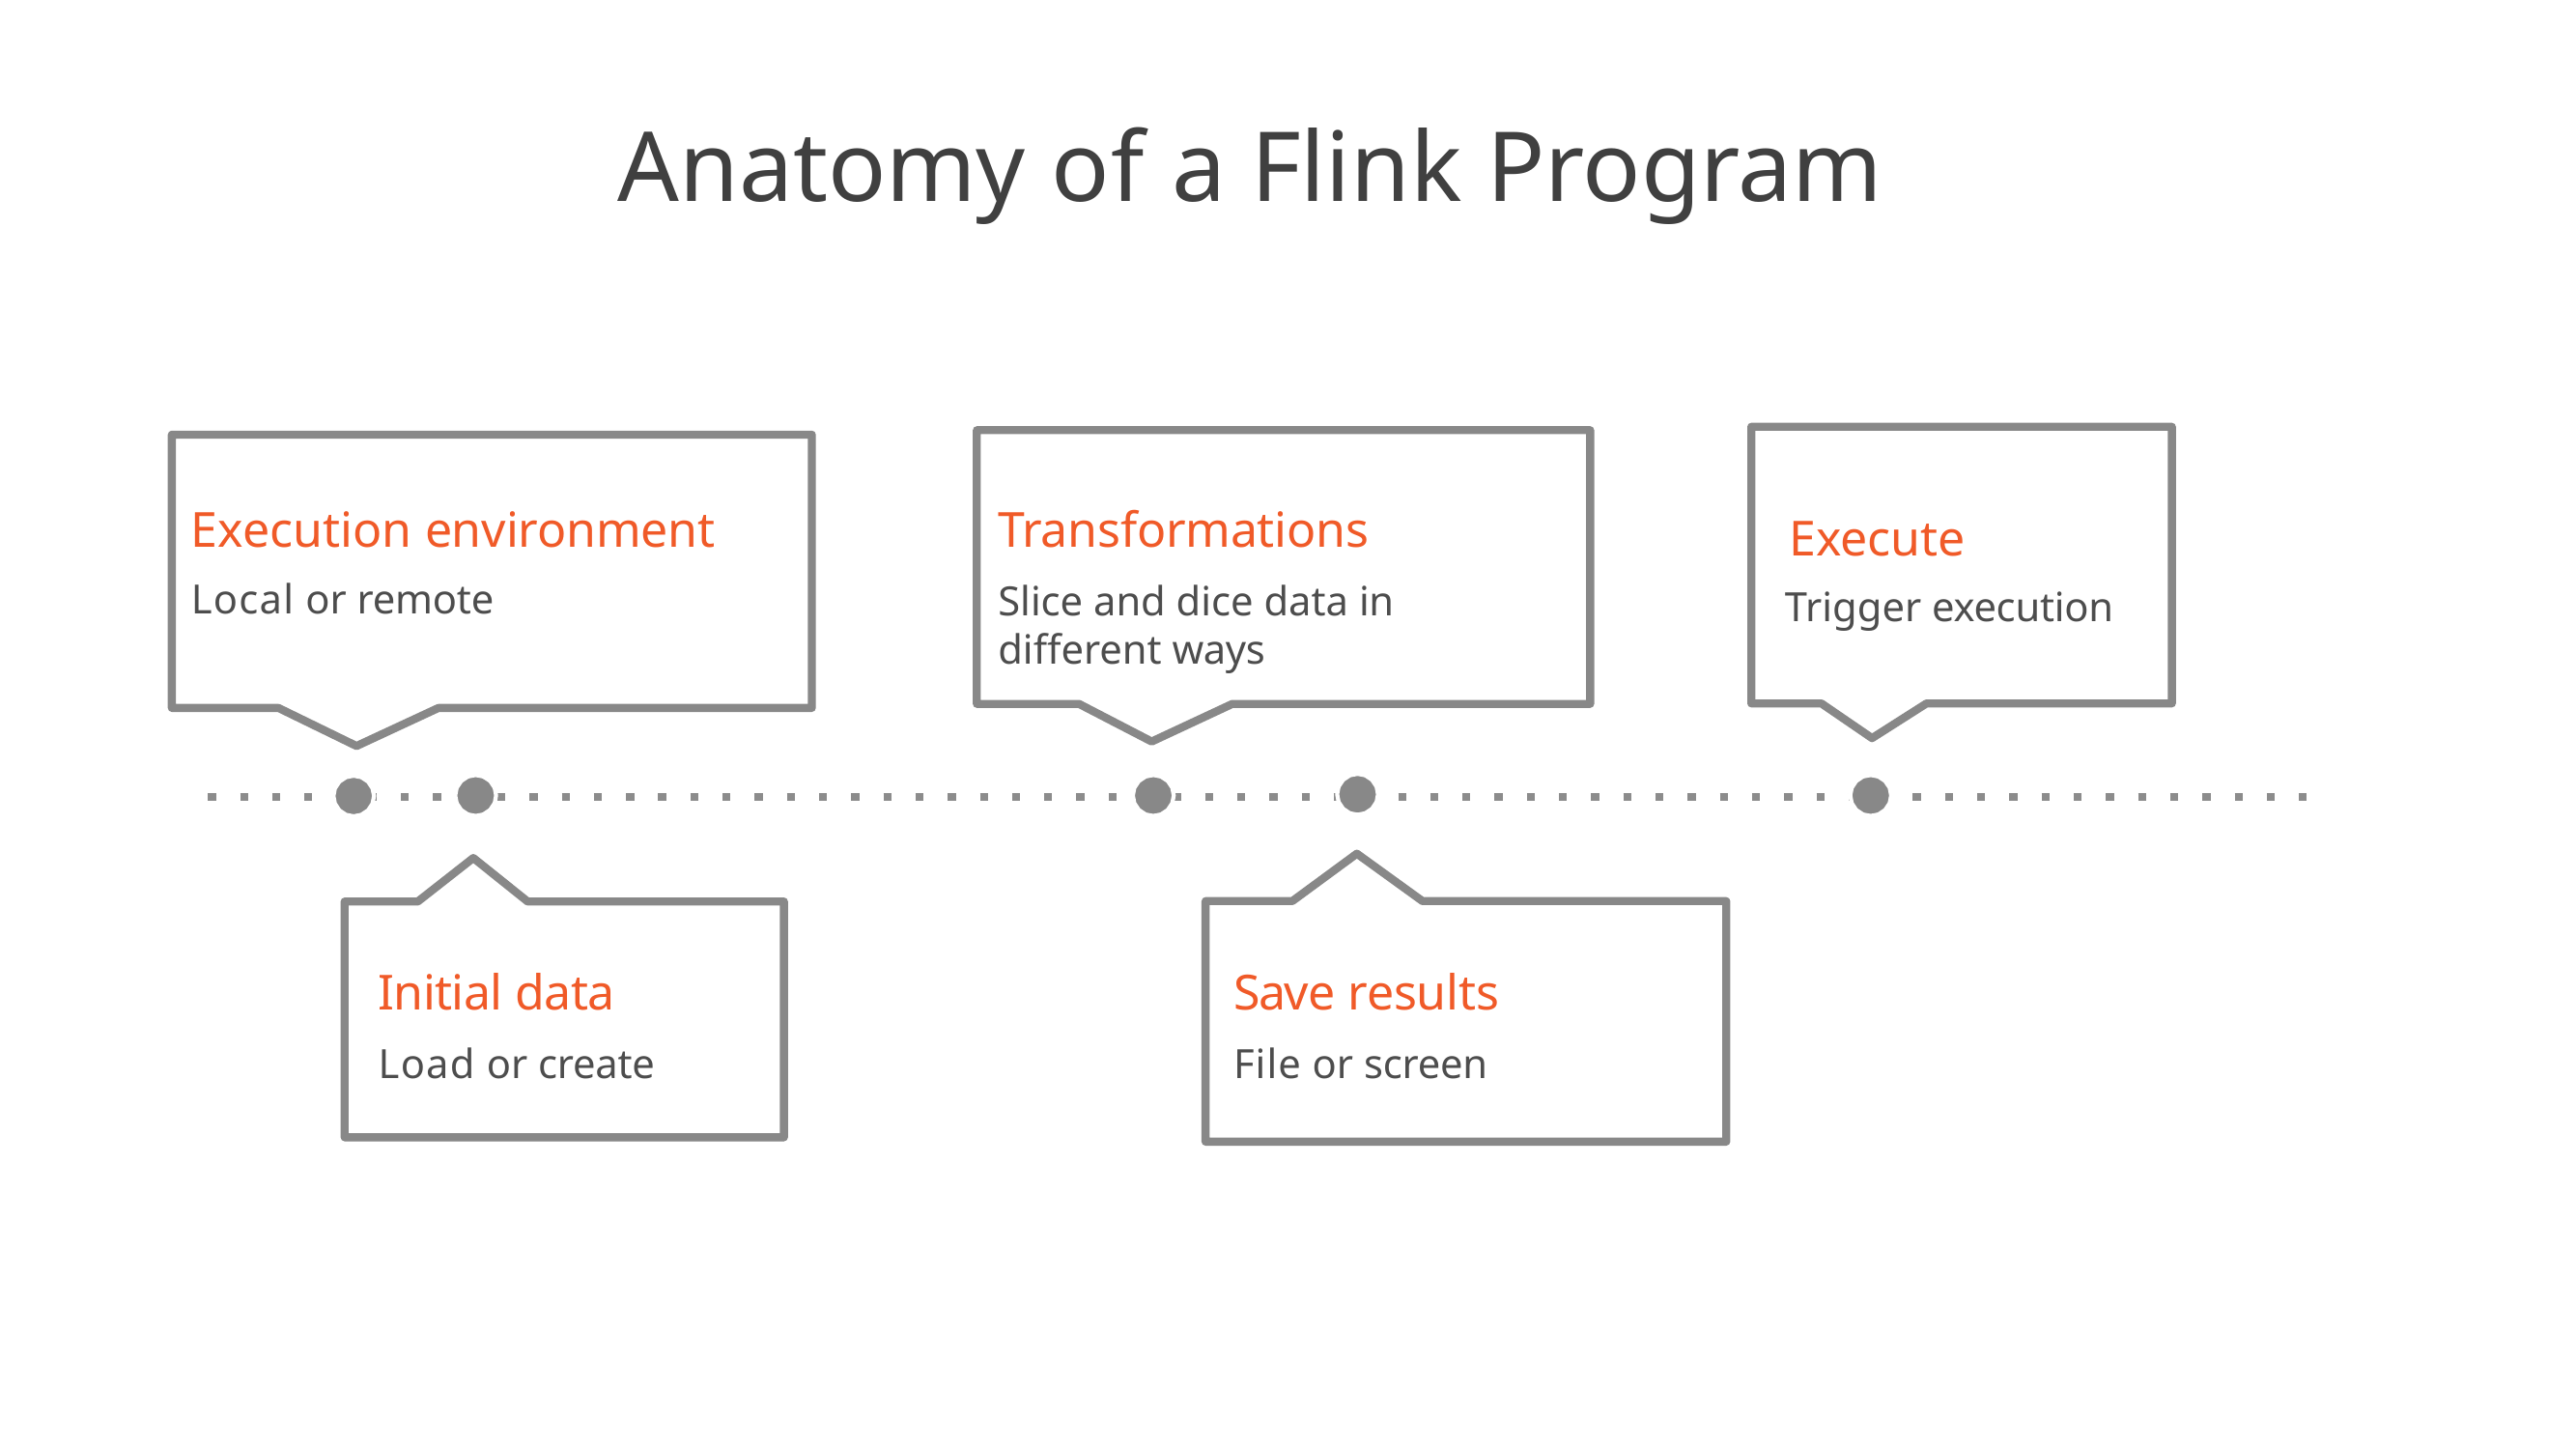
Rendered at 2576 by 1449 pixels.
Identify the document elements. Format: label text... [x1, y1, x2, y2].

text_box Execute Trigger execution [1782, 485, 2142, 630]
text_box [1205, 853, 1727, 1142]
text_box [977, 430, 1591, 742]
text_box [344, 858, 784, 1138]
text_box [207, 771, 2331, 819]
text_box Initial data Load or create [376, 937, 676, 1087]
text_box [171, 434, 812, 747]
text_box Execution environment Local or remote [188, 477, 755, 622]
text_box Transformations Slice and dice data in different ways [996, 474, 1431, 672]
title Anatomy of a Flink Program [615, 58, 2315, 347]
text_box Save results File or screen [1231, 937, 1525, 1087]
text_box [1751, 426, 2172, 739]
